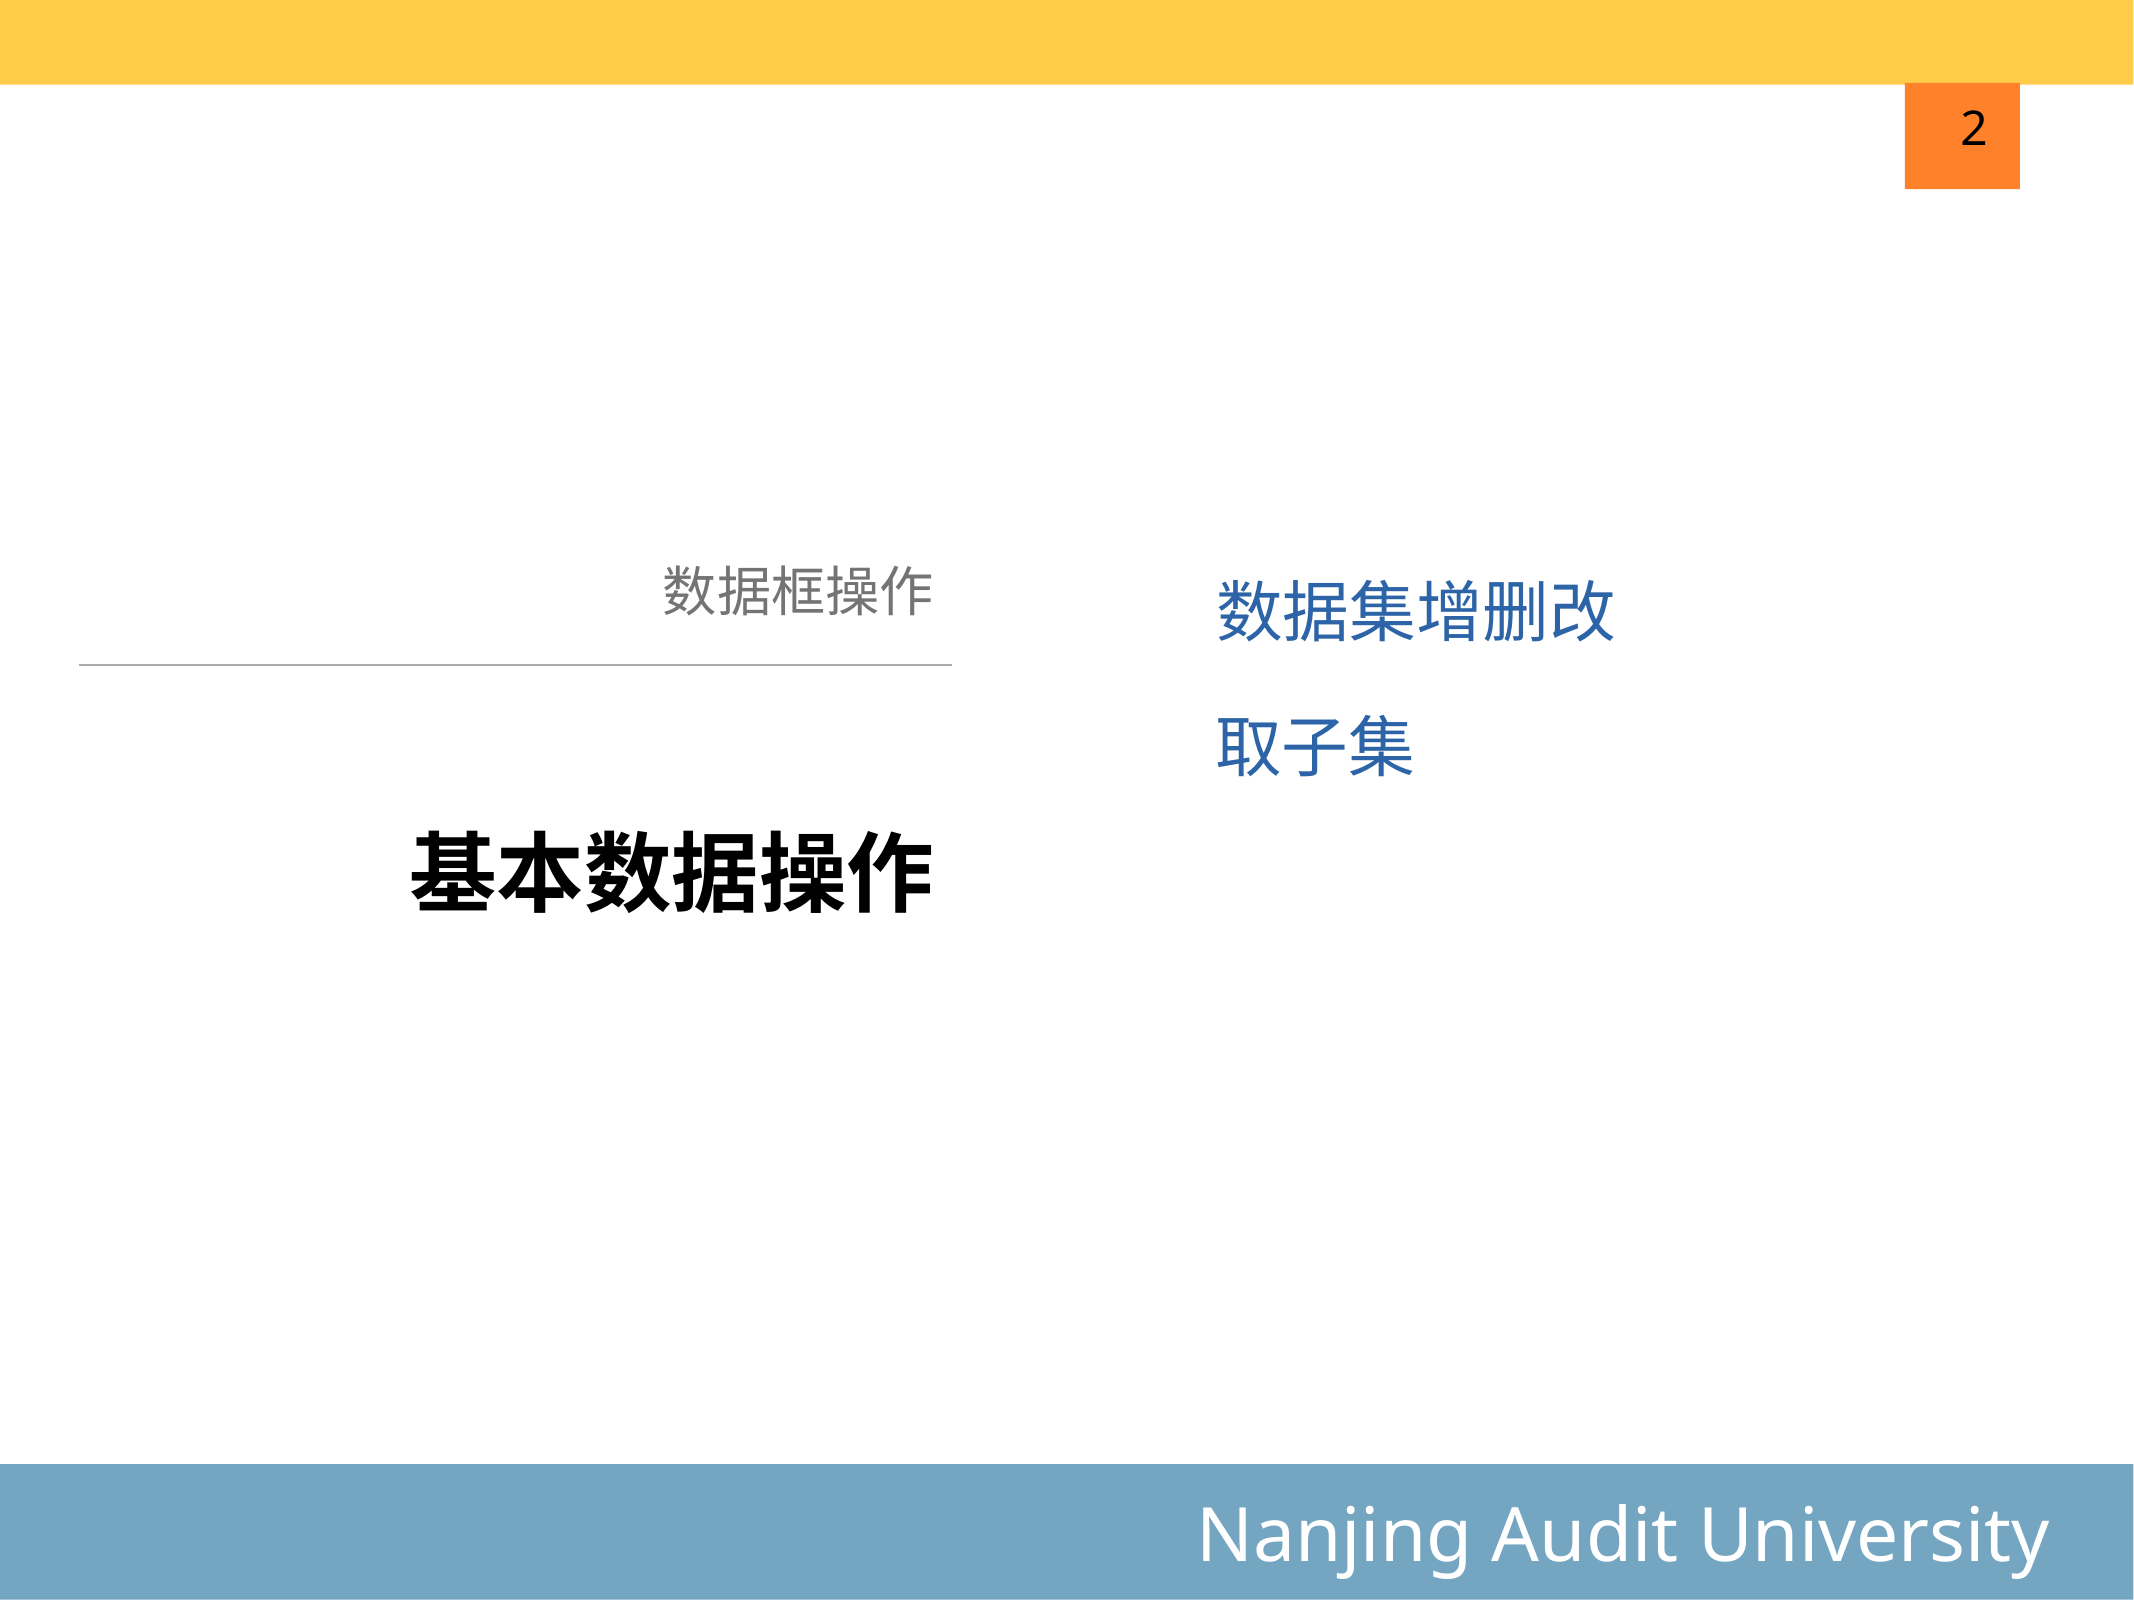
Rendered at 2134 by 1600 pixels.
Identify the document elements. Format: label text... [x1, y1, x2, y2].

text_box 数据集增删改 [1207, 561, 1626, 659]
text_box 取子集 [1206, 696, 1425, 793]
list 数据框操作 [372, 521, 943, 659]
title 基本数据操作 [19, 703, 943, 1039]
slide_number 2 [1950, 96, 1997, 172]
